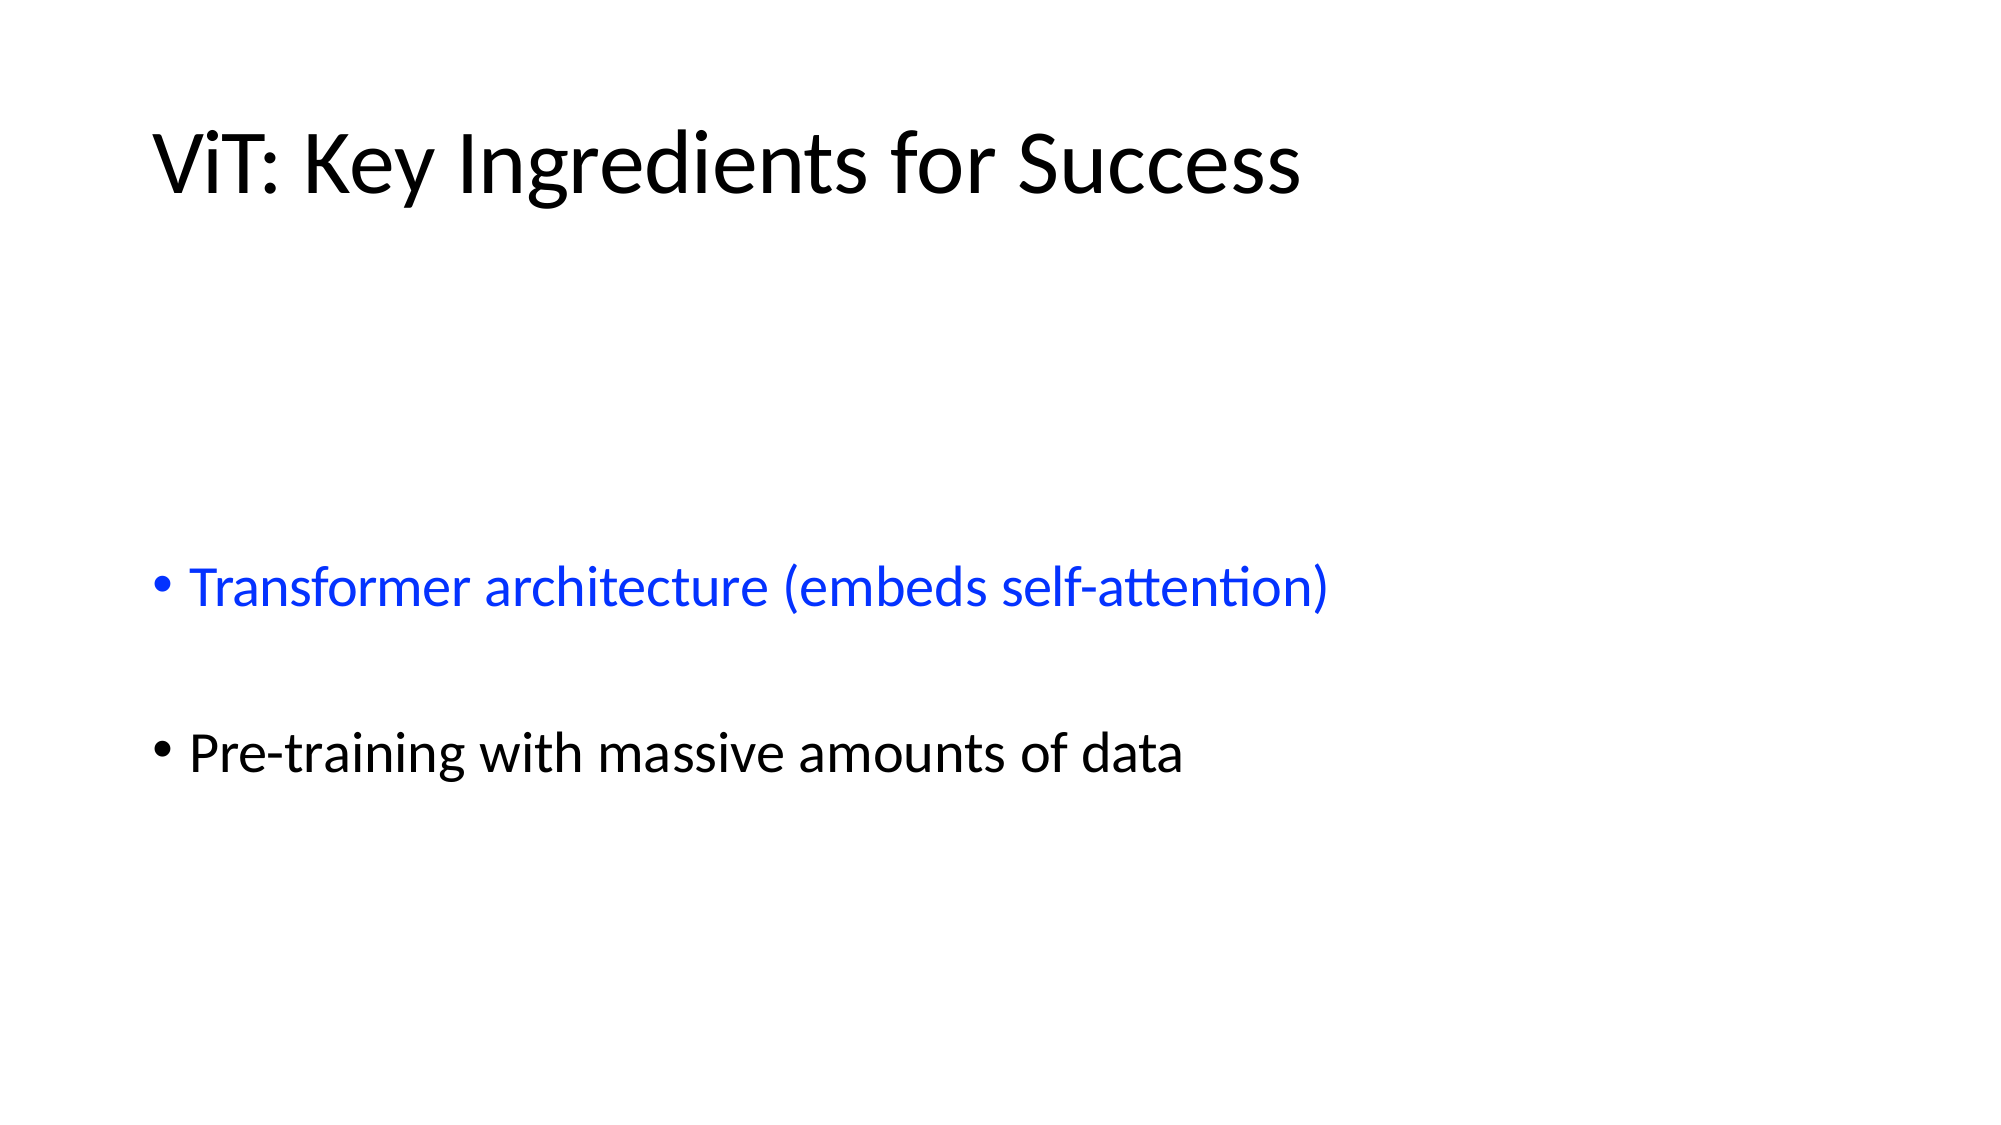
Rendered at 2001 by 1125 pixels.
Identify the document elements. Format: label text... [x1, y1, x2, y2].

title ViT: Key Ingredients for Success [150, 100, 1958, 291]
list Transformer architecture (embeds self-attention) Pre-training with massive amounts of data [150, 546, 1350, 1125]
